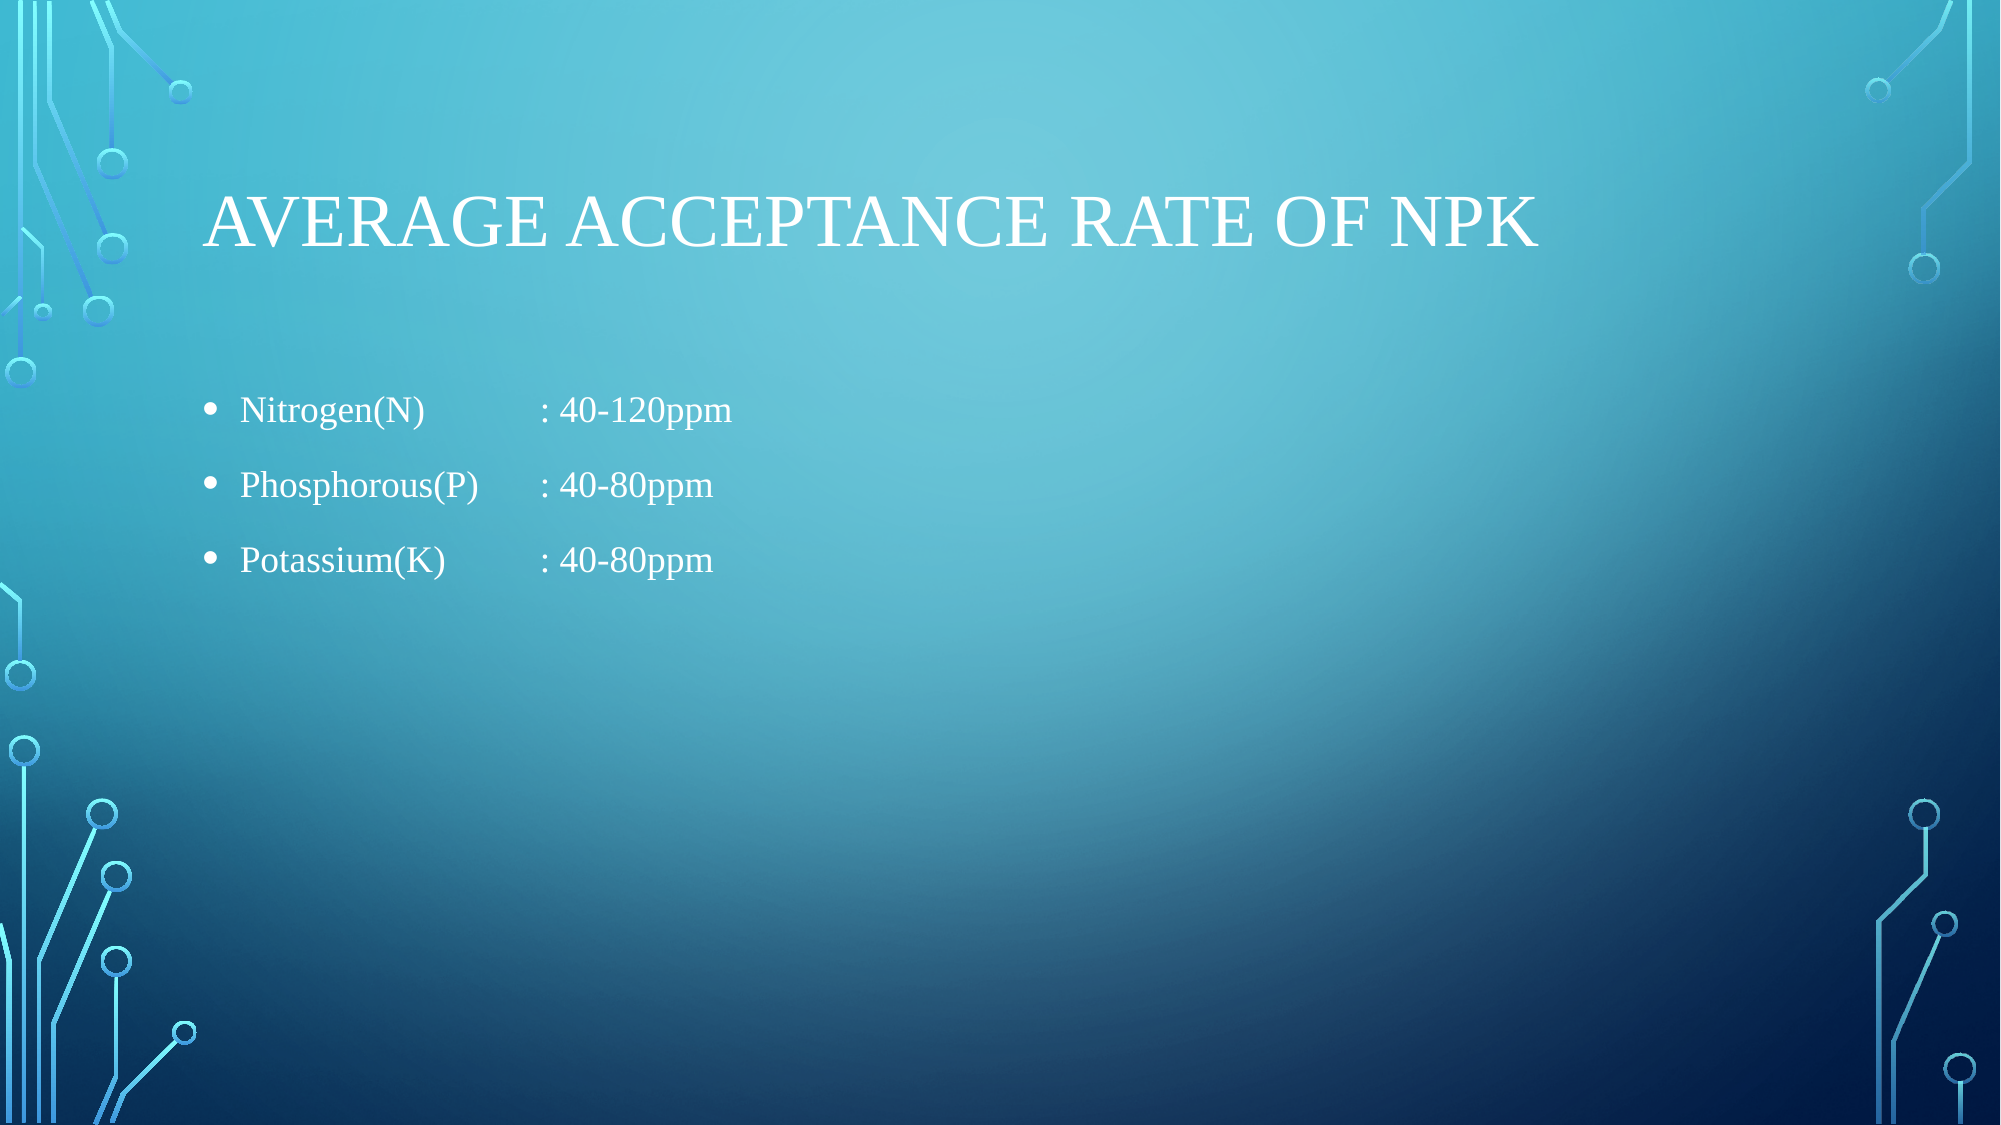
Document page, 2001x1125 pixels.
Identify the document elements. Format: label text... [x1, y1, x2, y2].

list Nitrogen(N) : 40-120ppm Phosphorous(P) : 40-80ppm Potassium(K) : 40-80ppm [187, 369, 1813, 950]
title Average Acceptance rate of NPK [187, 101, 1813, 344]
